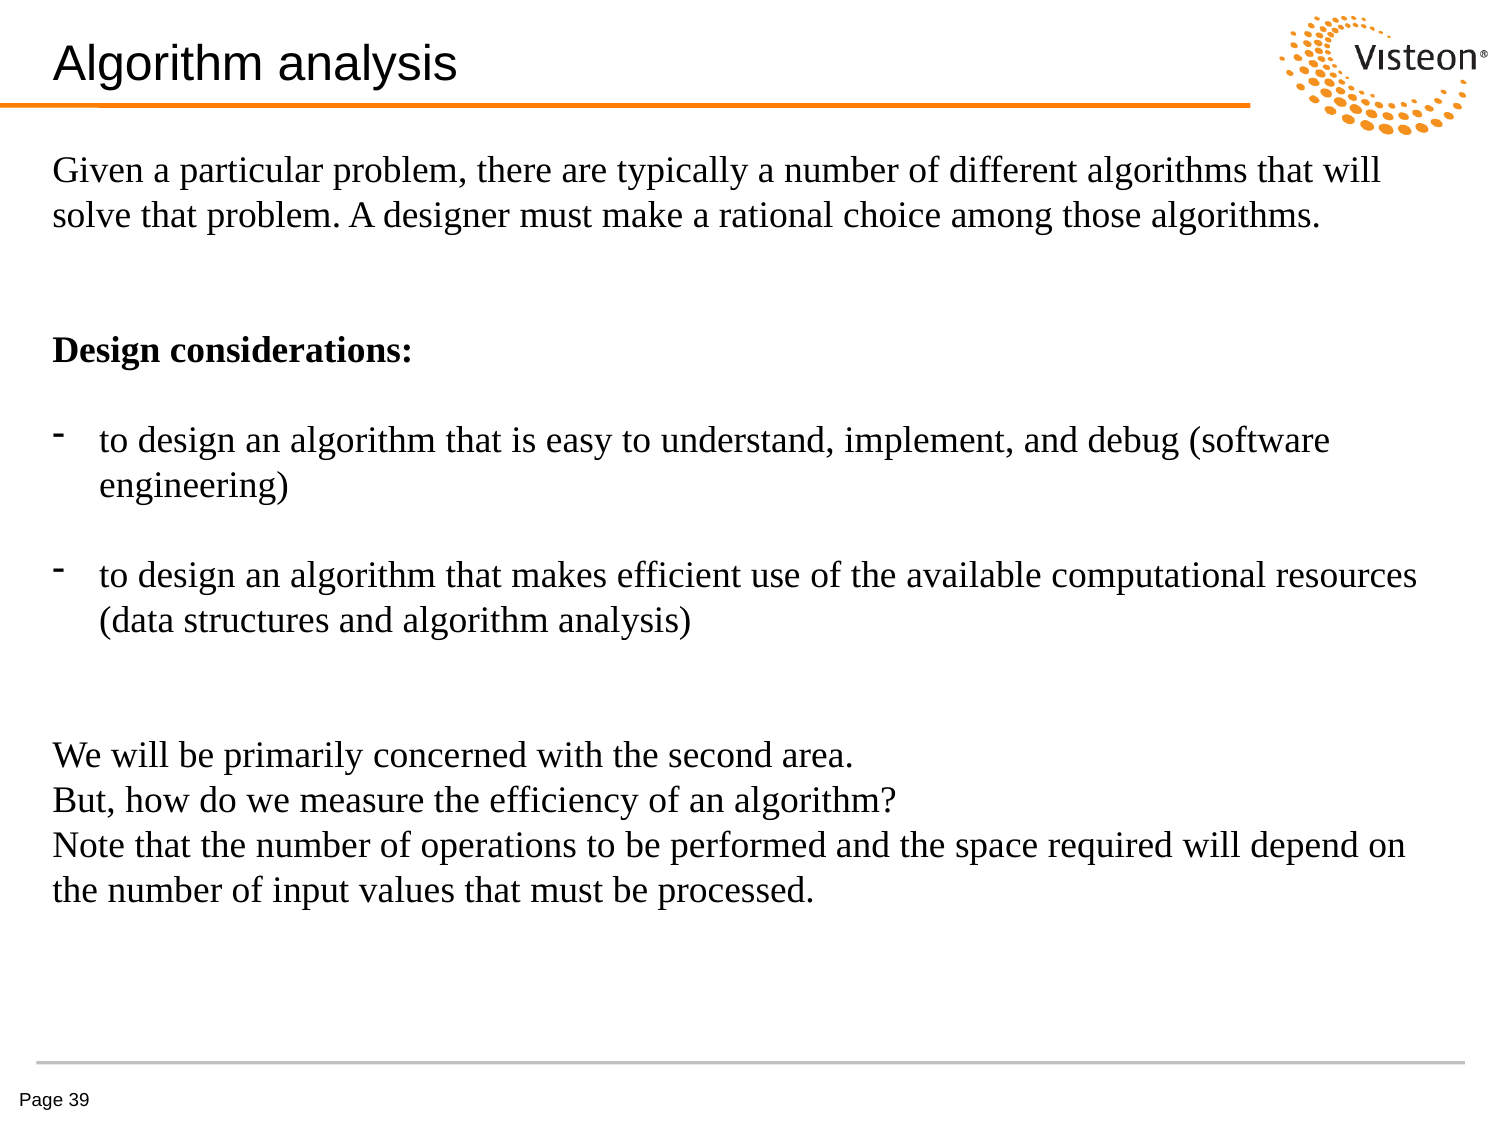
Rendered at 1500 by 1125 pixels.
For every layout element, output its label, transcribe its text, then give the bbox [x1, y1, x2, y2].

text_box Given a particular problem, there are typically a number of different algorithms that will solve that problem. A designer must make a rational choice among those algorithms. Design considerations: to design an algorithm that is easy to understand, implement, and debug (software engineering) to design an algorithm that makes efficient use of the available computational resources (data structures and algorithm analysis) We will be primarily concerned with the second area. But, how do we measure the efficiency of an algorithm? Note that the number of operations to be performed and the space required will depend on the number of input values that must be processed. [37, 108, 1438, 918]
title Algorithm analysis [52, 20, 1251, 91]
slide_number Page 39 [4, 1079, 185, 1125]
picture [1275, 6, 1492, 145]
